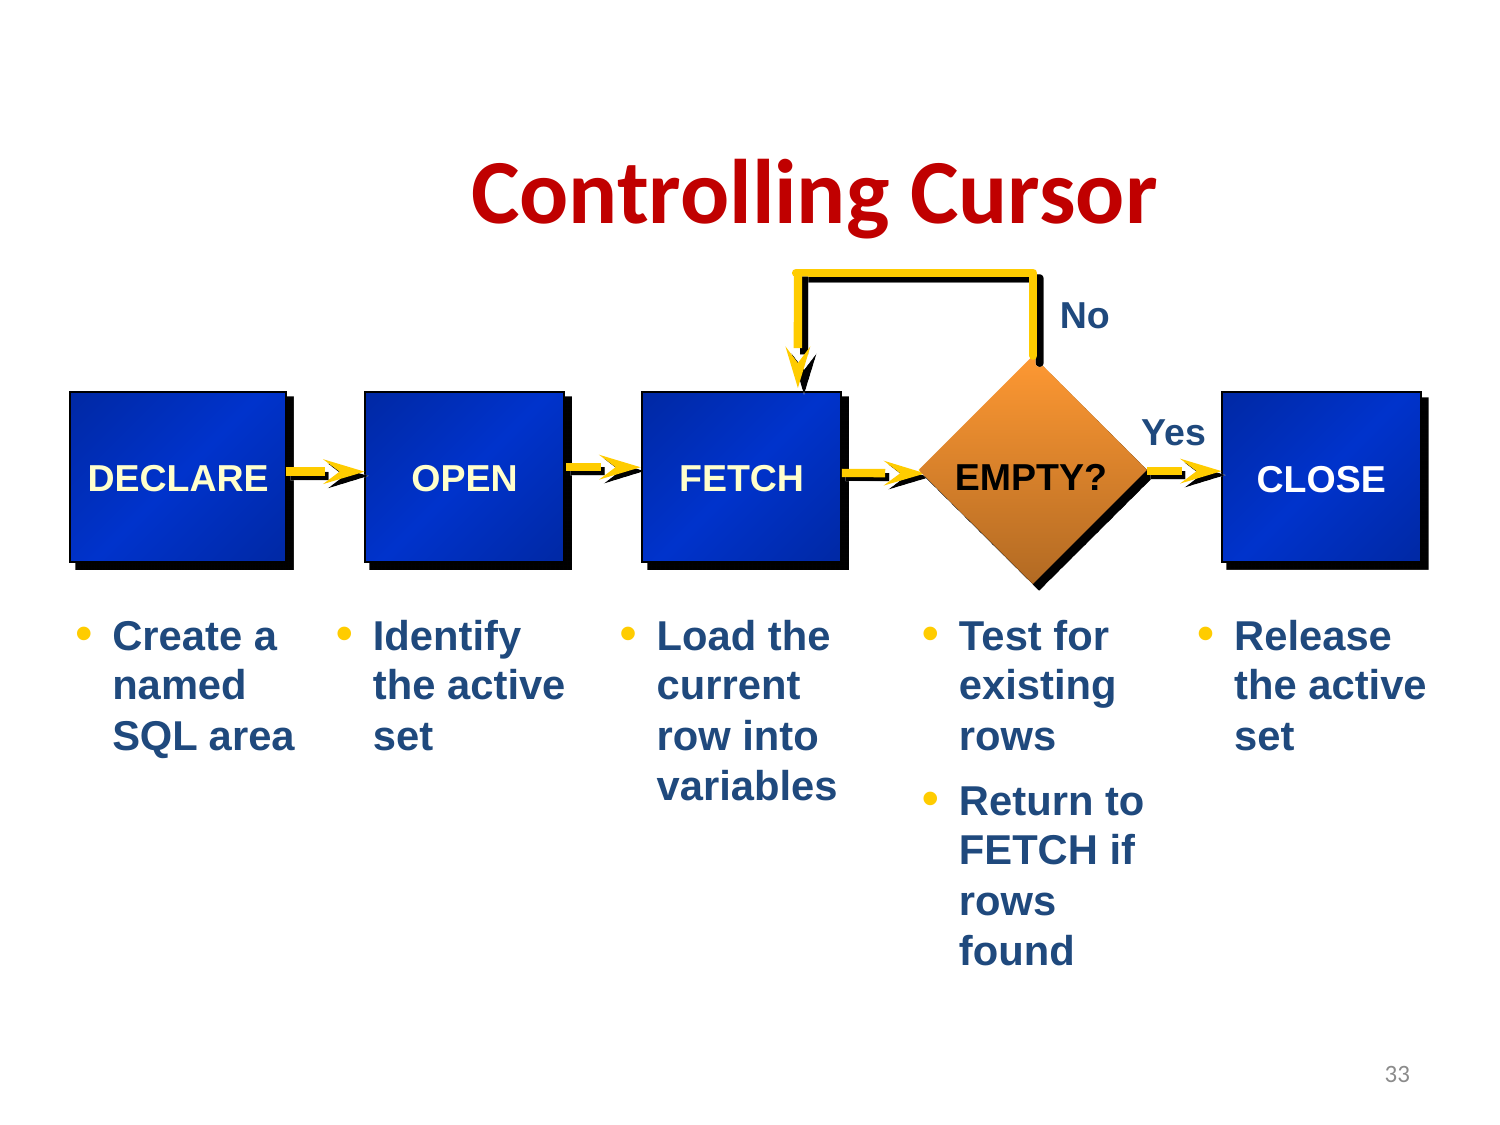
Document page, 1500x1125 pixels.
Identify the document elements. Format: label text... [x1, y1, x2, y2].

text_box Create a named SQL area [59, 600, 313, 752]
text_box No [1044, 283, 1126, 344]
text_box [286, 391, 563, 563]
text_box Identify the active set [320, 600, 604, 720]
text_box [1124, 400, 1223, 472]
text_box DECLARE [69, 391, 284, 563]
text_box [799, 272, 1034, 356]
text_box CLOSE [1221, 391, 1421, 563]
text_box Controlling Cursor [456, 124, 1174, 250]
text_box Return to FETCH if rows found [906, 765, 1191, 1067]
slide_number 33 [1074, 1042, 1425, 1103]
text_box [841, 389, 1123, 551]
text_box [791, 367, 805, 388]
text_box Test for existing rows [906, 600, 1191, 765]
text_box Release the active set [1181, 600, 1468, 720]
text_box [565, 391, 842, 563]
text_box Load the current row into variables [604, 600, 886, 814]
